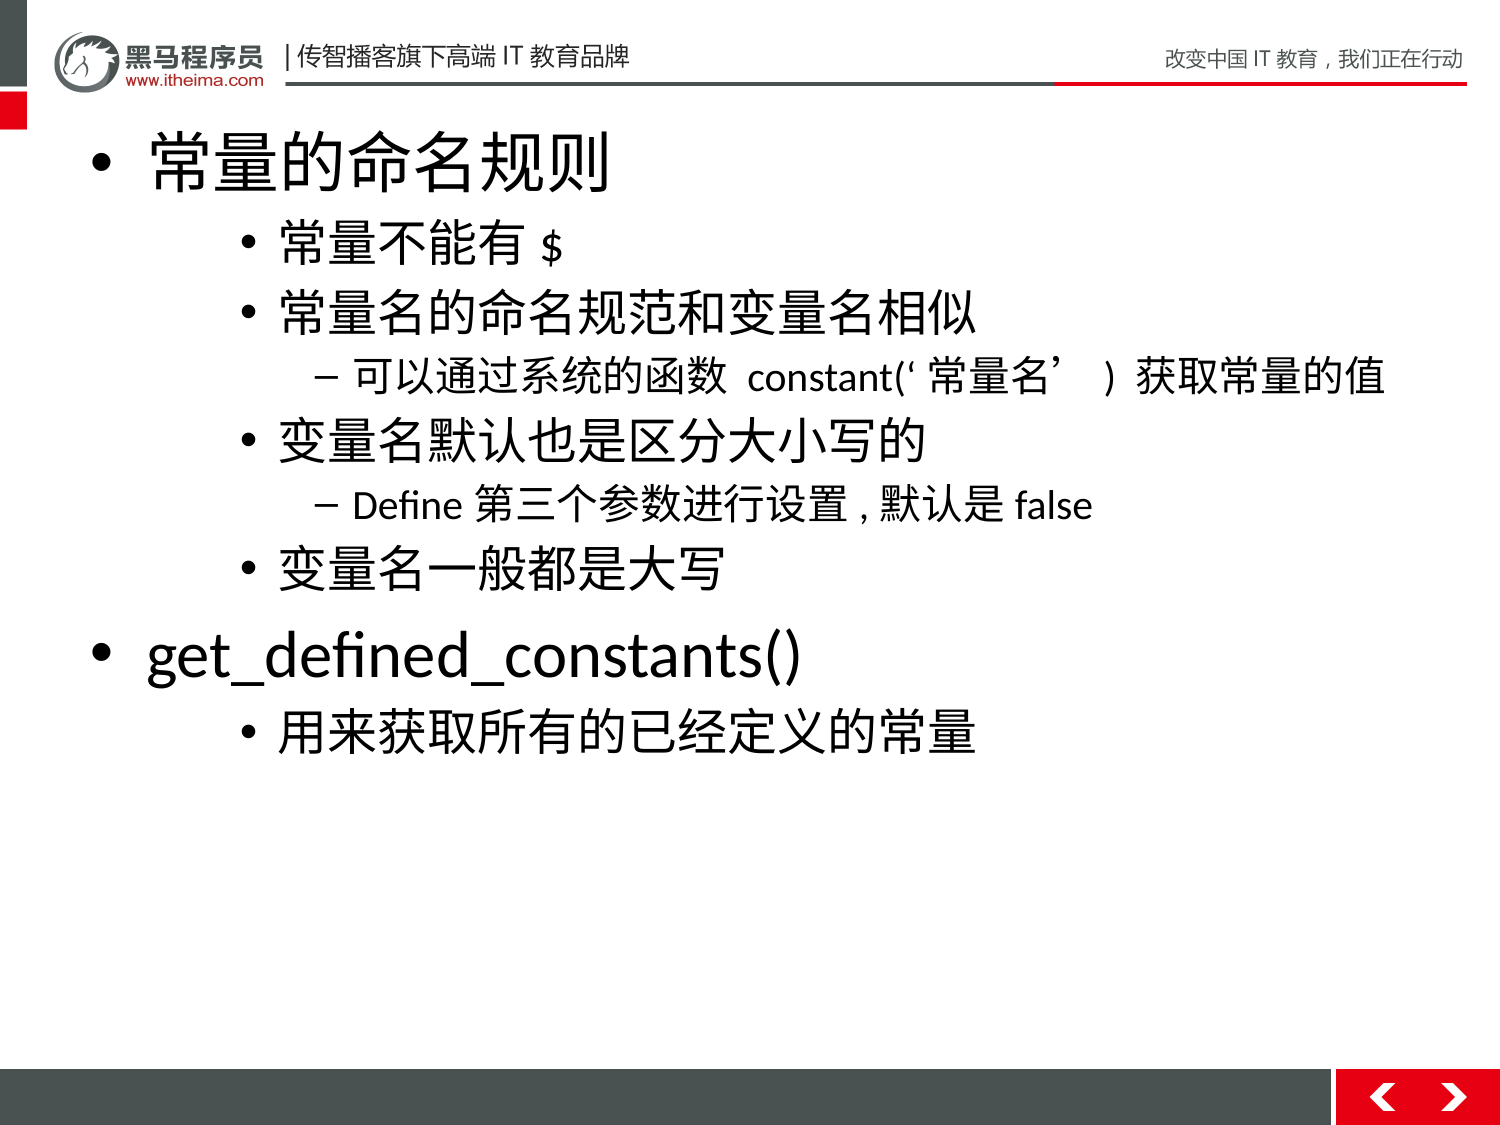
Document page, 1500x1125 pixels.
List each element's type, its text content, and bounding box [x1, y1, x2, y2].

list 常量的命名规则 常量不能有$ 常量名的命名规范和变量名相似 可以通过系统的函数 constant(‘常量名’) 获取常量的值 变量名默认也是区分大小写的 Define第三个参数进行设置,默认是false 变量名一般都是大写 get_defined_constants() 用来获取所有的已经定义的常量 [75, 113, 1425, 1005]
picture [0, 0, 1500, 1125]
